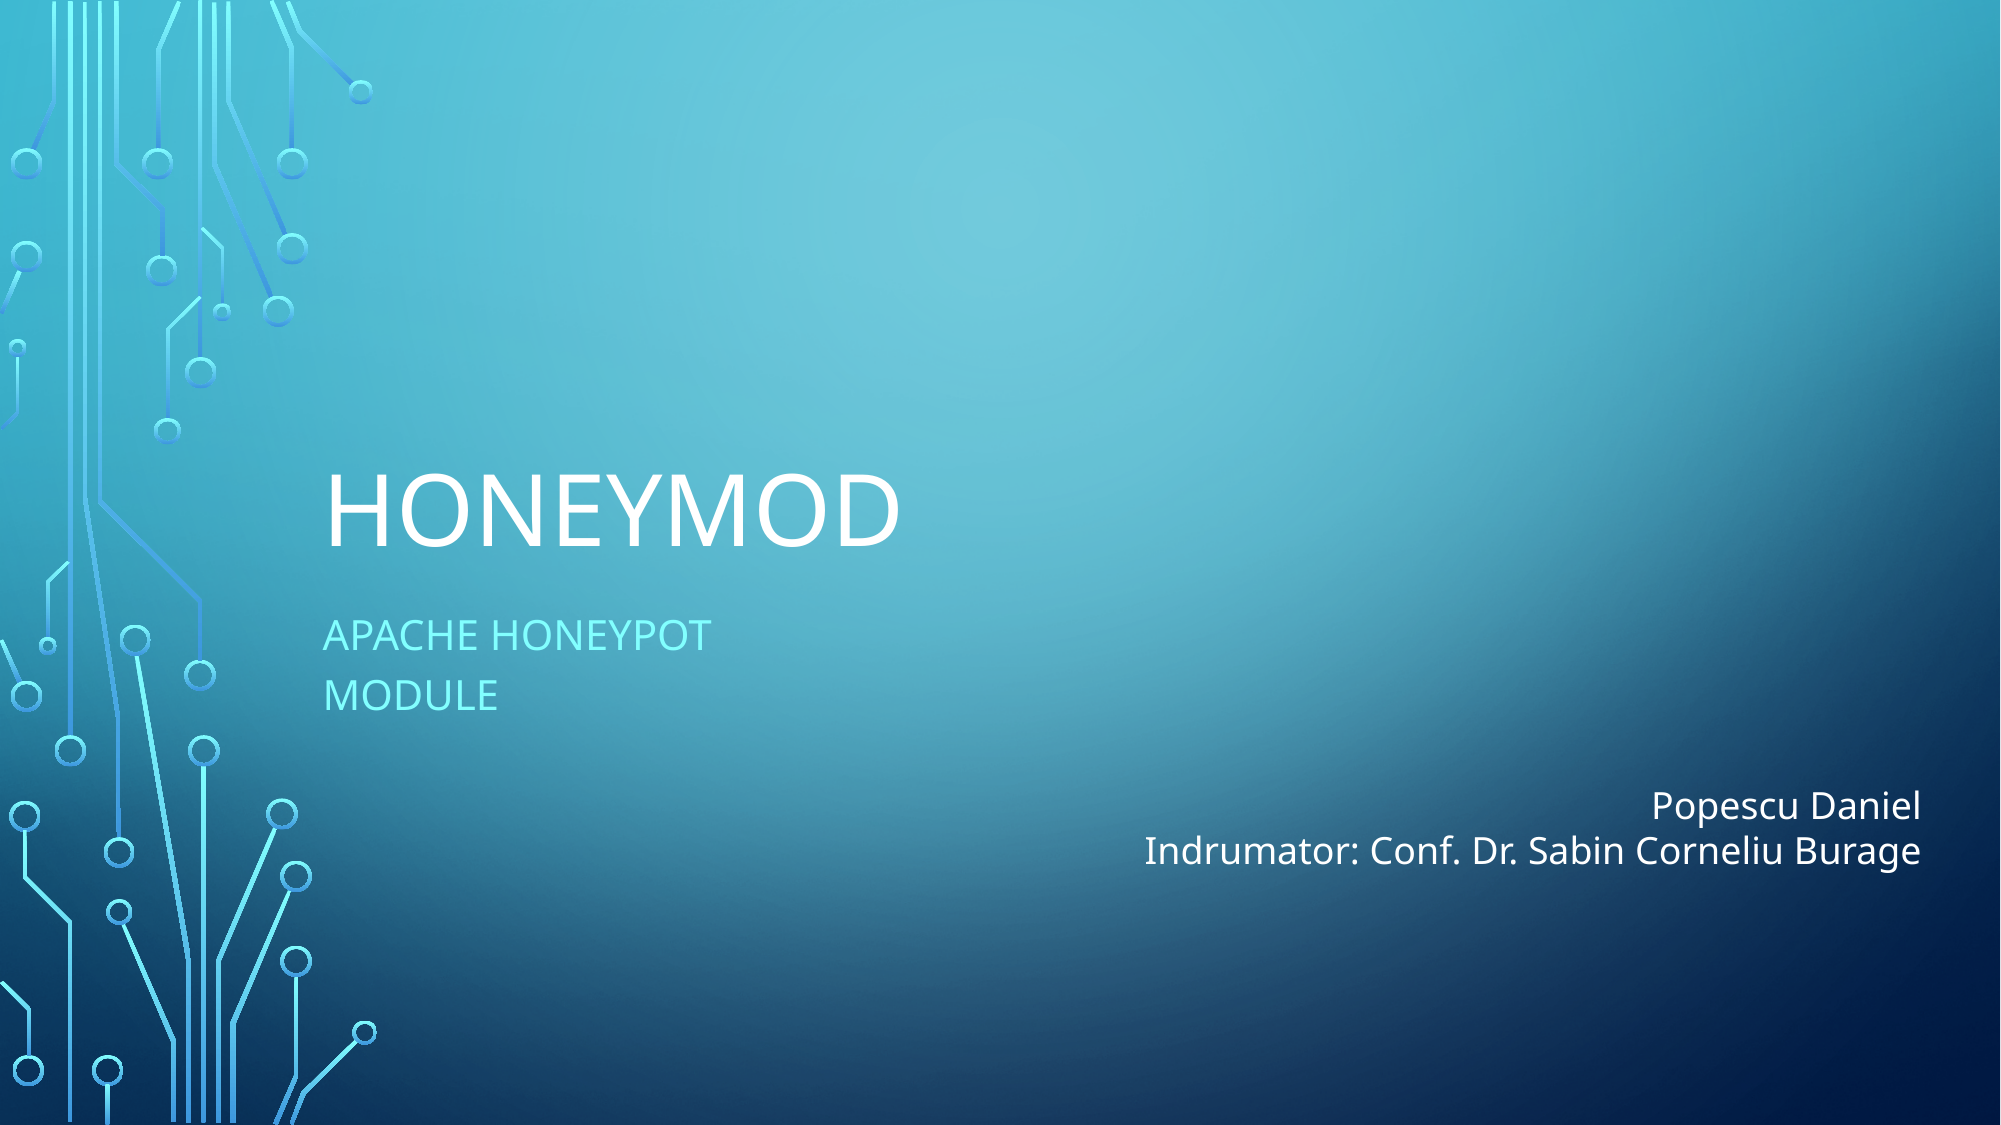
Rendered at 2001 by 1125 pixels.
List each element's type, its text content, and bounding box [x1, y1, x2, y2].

subtitle Apache honeypot module [307, 590, 902, 672]
title HoneyMod [307, 184, 1750, 576]
text_box Popescu Daniel Indrumator: Conf. Dr. Sabin Corneliu Burage [1129, 774, 1937, 879]
